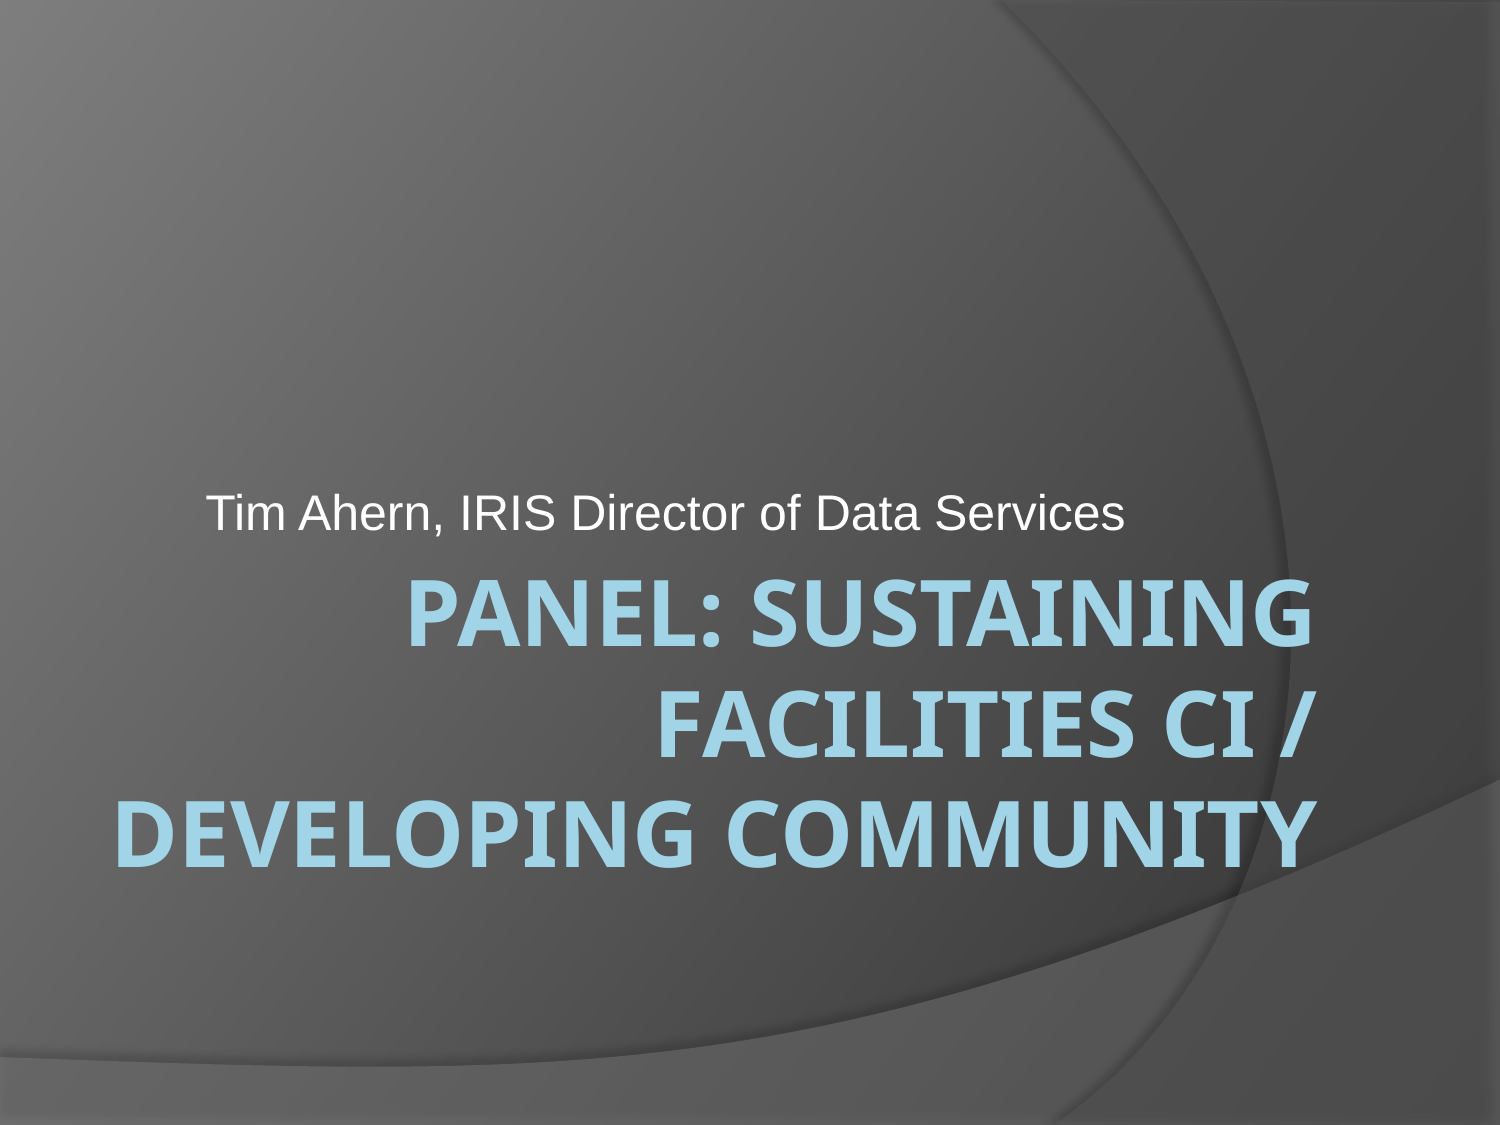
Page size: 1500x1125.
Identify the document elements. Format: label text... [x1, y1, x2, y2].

subtitle Tim Ahern, IRIS Director of Data Services [71, 253, 1134, 541]
title Panel: Sustaining Facilities CI / Developing Community [70, 547, 1326, 925]
